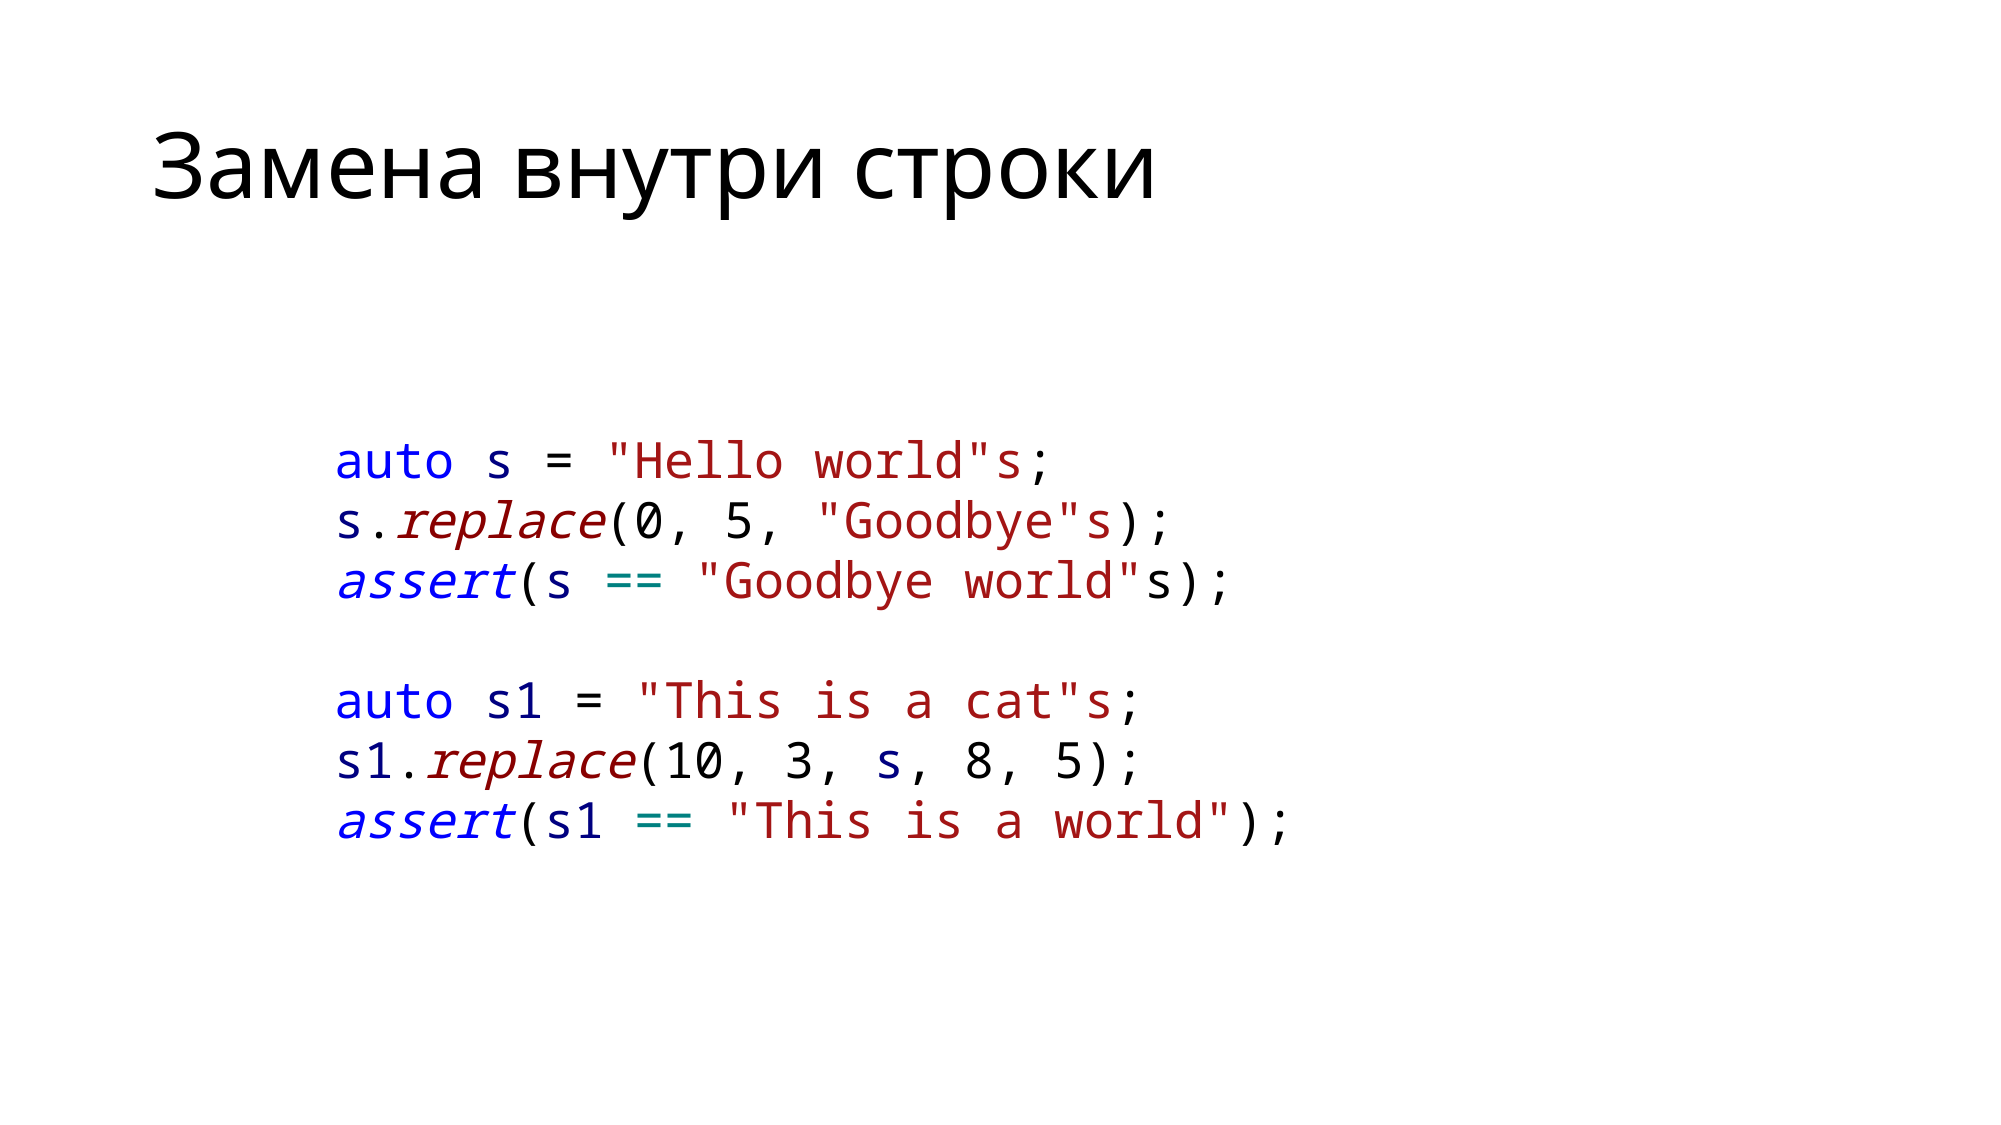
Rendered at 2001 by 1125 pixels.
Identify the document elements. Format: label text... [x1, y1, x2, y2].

title Замена внутри строки [137, 59, 1863, 278]
text_box auto s = "Hello world"s; s.replace(0, 5, "Goodbye"s); assert(s == "Goodbye world"s); auto s1 = "This is a cat"s; s1.replace(10, 3, s, 8, 5); assert(s1 == "This is a world"); [319, 420, 1690, 856]
